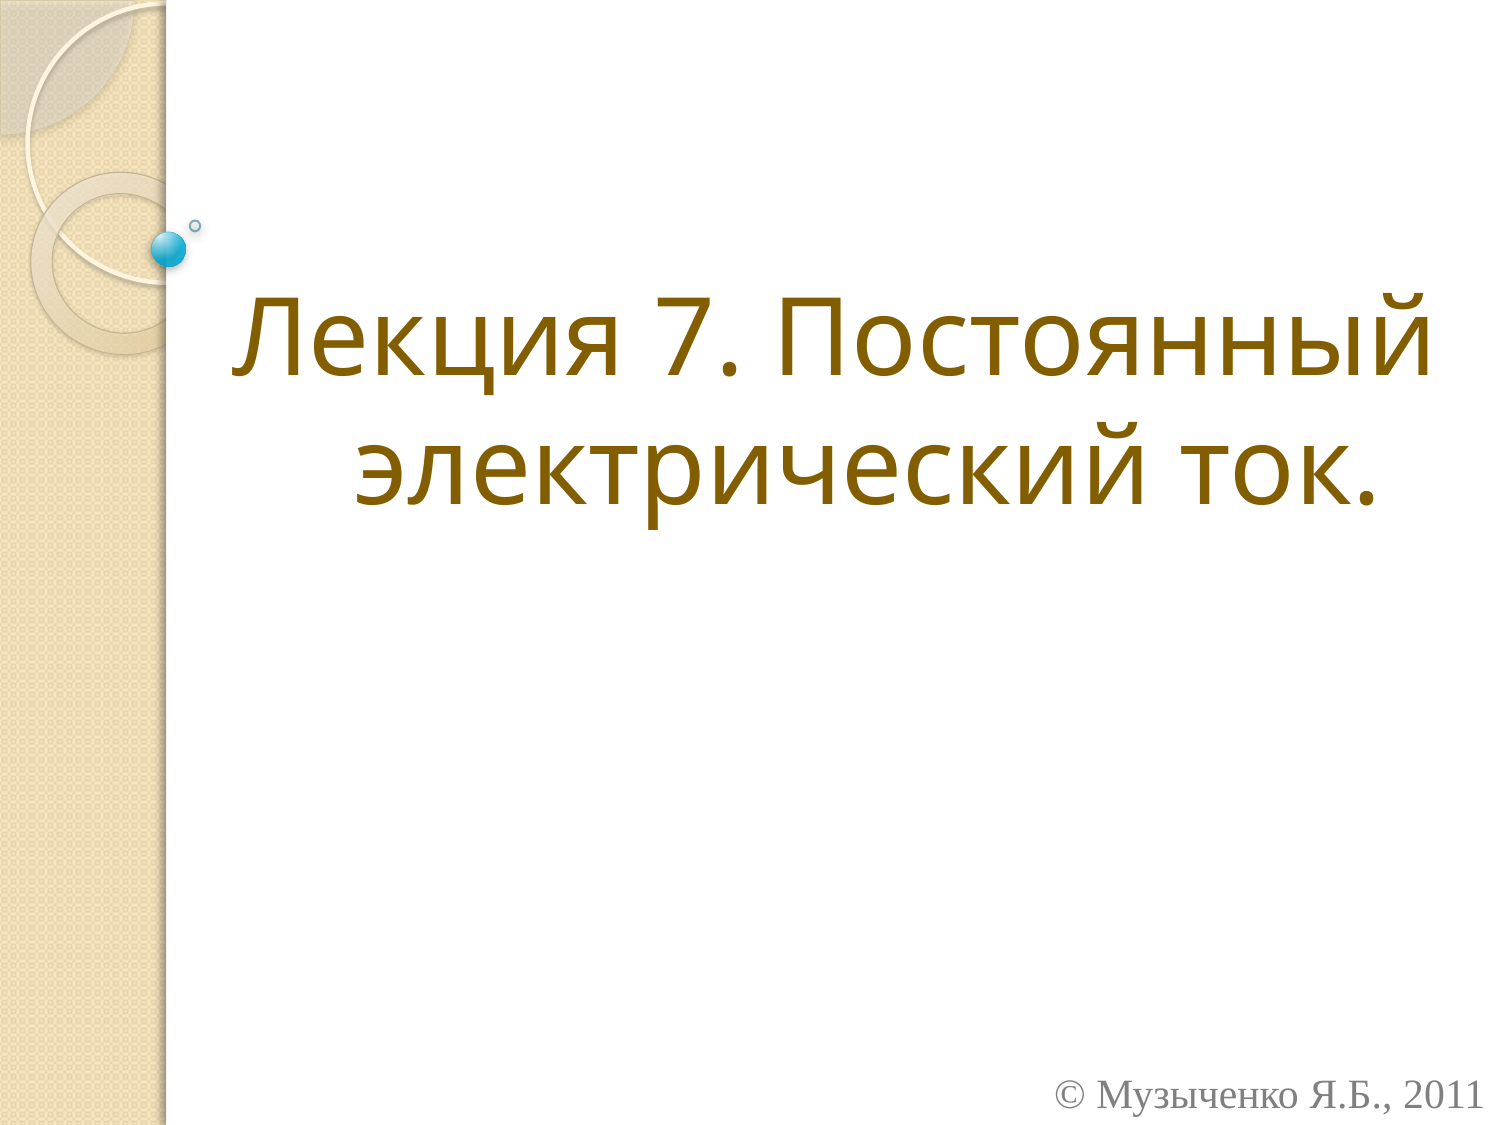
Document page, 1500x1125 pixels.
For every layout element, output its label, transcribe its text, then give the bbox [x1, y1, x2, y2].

title Лекция 7. Постоянный электрический ток. [178, 292, 1454, 535]
text_box © Музыченко Я.Б., 2011 [210, 1059, 1500, 1125]
